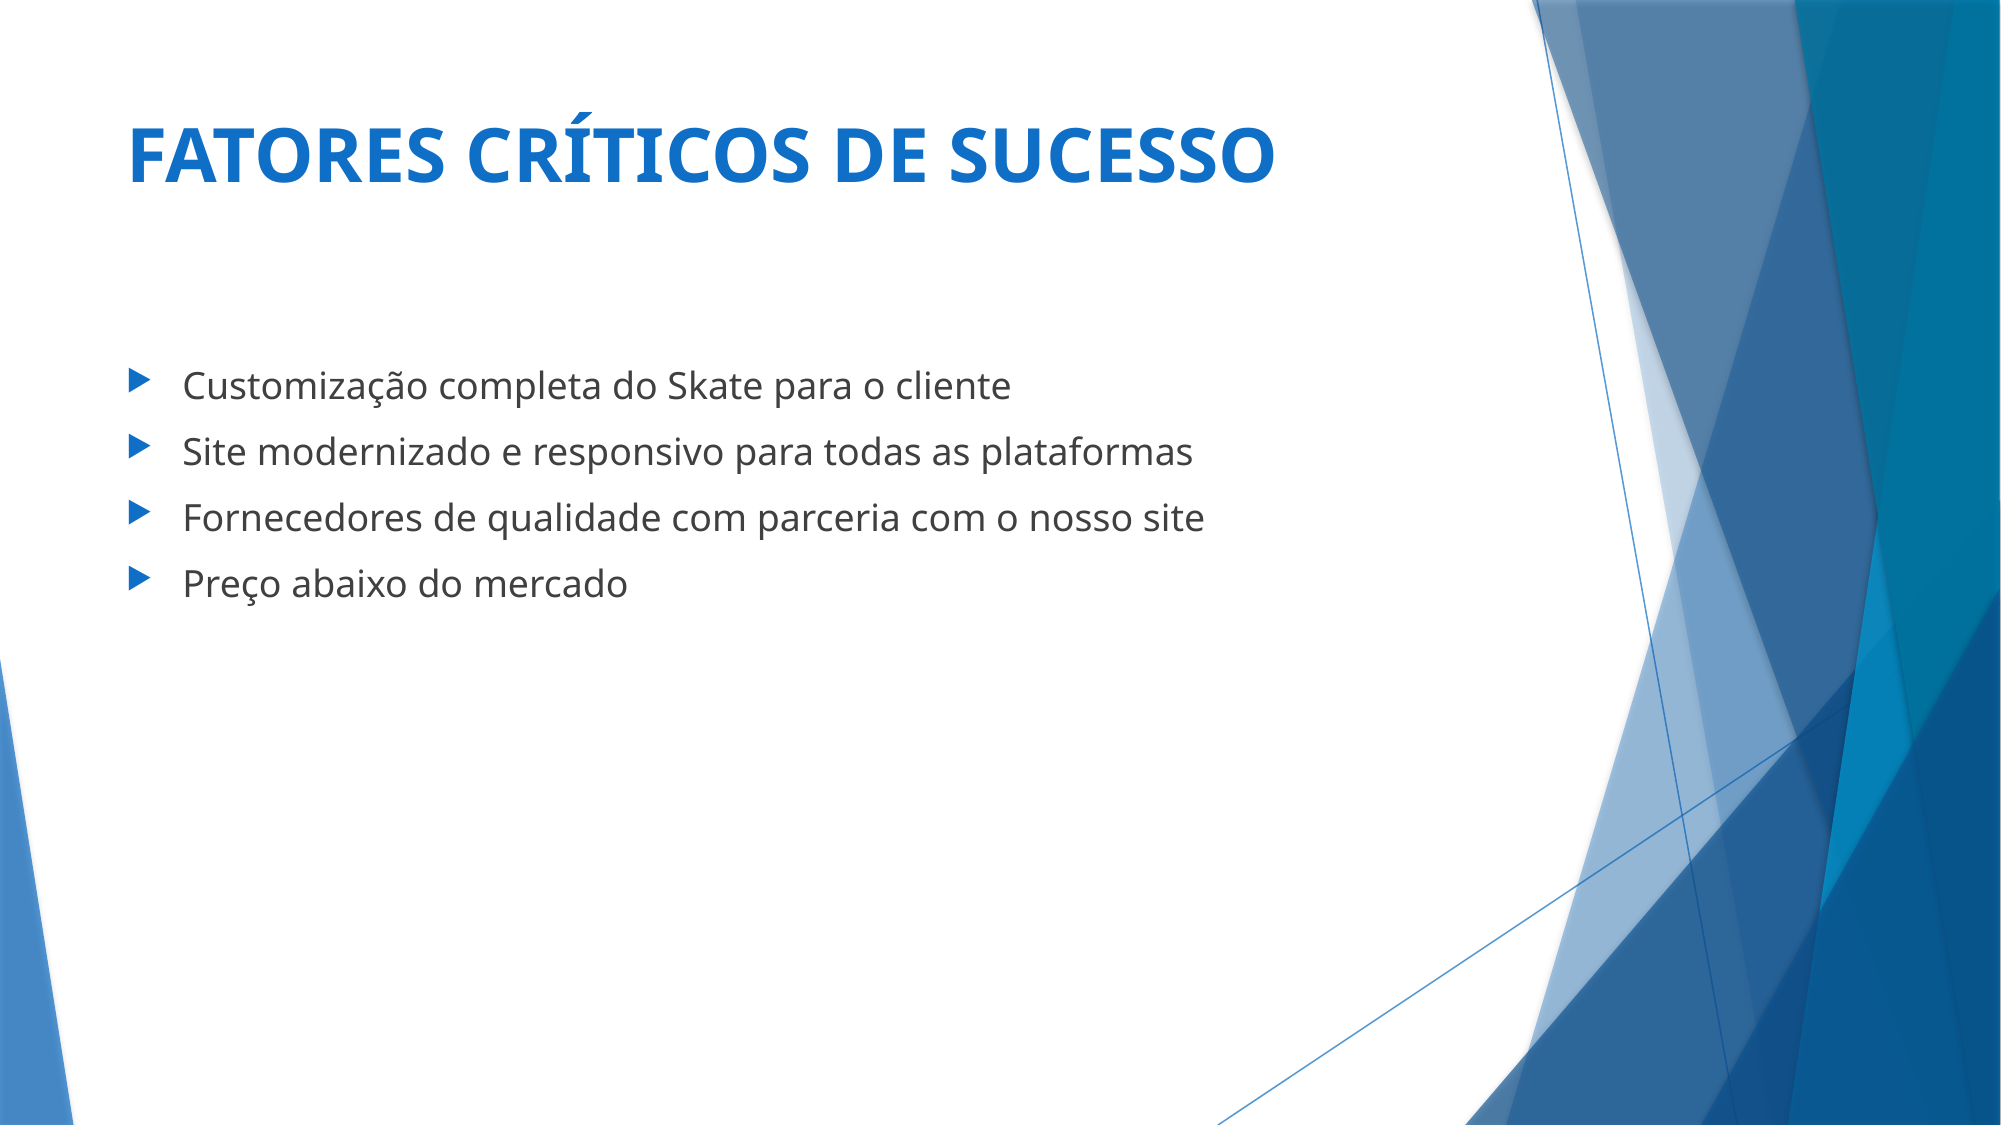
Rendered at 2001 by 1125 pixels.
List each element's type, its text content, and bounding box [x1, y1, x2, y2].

title Fatores Críticos de sucesso [111, 99, 1522, 317]
list Customização completa do Skate para o cliente Site modernizado e responsivo para todas as plataformas Fornecedores de qualidade com parceria com o nosso site Preço abaixo do mercado [111, 354, 1522, 992]
